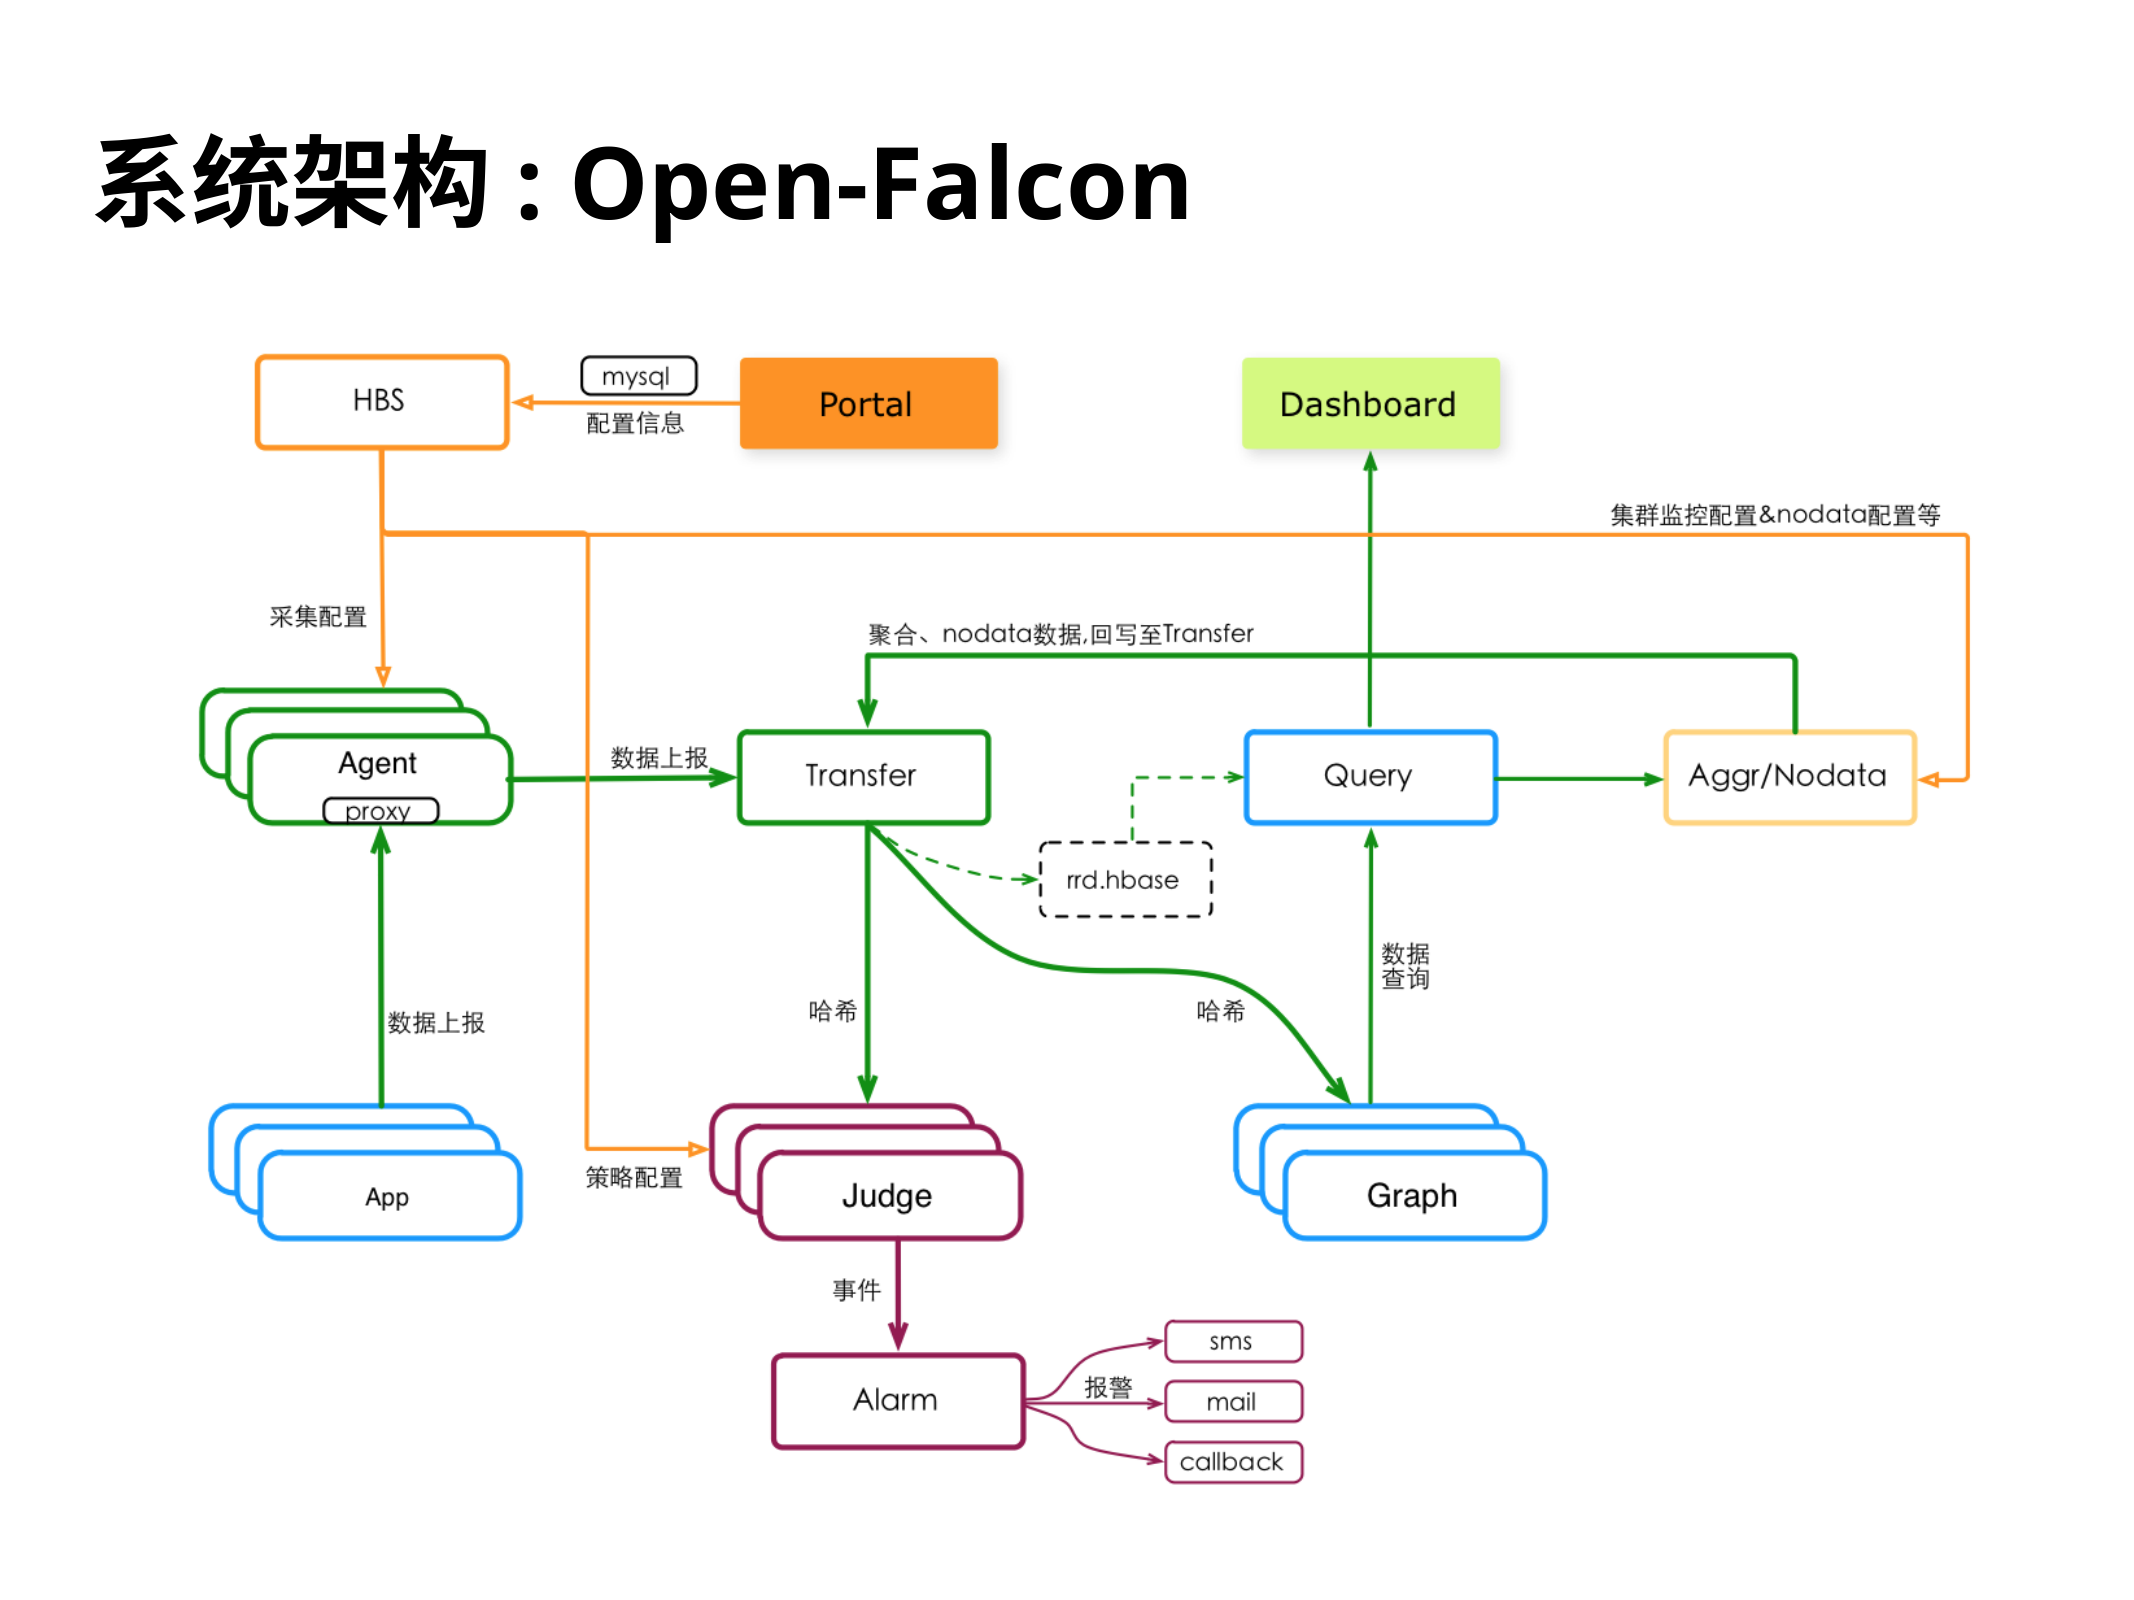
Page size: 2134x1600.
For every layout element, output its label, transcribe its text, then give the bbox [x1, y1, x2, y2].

picture [168, 315, 1996, 1512]
text_box 系统架构: Open-Falcon [76, 111, 1210, 247]
